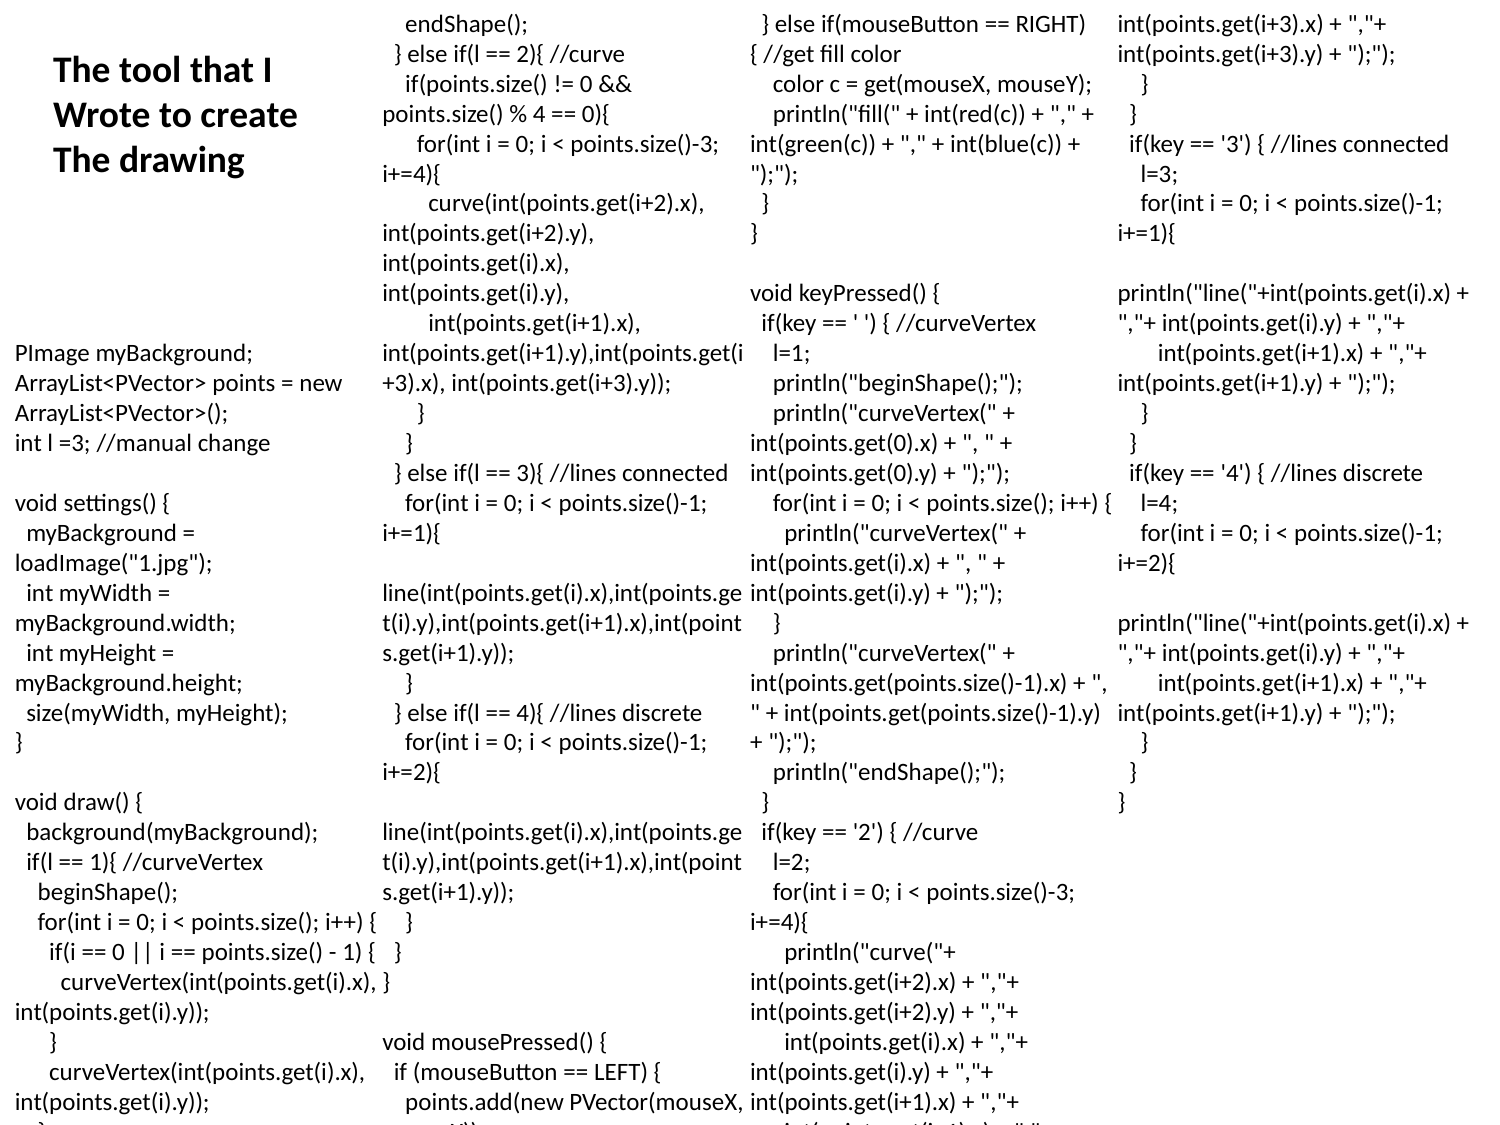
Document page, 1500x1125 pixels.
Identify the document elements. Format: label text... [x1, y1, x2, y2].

text_box PImage myBackground; ArrayList<PVector> points = new ArrayList<PVector>(); int l =3; //manual change void settings() { myBackground = loadImage("1.jpg"); int myWidth = myBackground.width; int myHeight = myBackground.height; size(myWidth, myHeight); } void draw() { background(myBackground); if(l == 1){ //curveVertex beginShape(); for(int i = 0; i < points.size(); i++) { if(i == 0 || i == points.size() - 1) { curveVertex(int(points.get(i).x), int(points.get(i).y)); } curveVertex(int(points.get(i).x), int(points.get(i).y)); } endShape(); } else if(l == 2){ //curve if(points.size() != 0 && points.size() % 4 == 0){ for(int i = 0; i < points.size()-3; i+=4){ curve(int(points.get(i+2).x), int(points.get(i+2).y), int(points.get(i).x), int(points.get(i).y), int(points.get(i+1).x), int(points.get(i+1).y),int(points.get(i+3).x), int(points.get(i+3).y)); } } } else if(l == 3){ //lines connected for(int i = 0; i < points.size()-1; i+=1){ line(int(points.get(i).x),int(points.get(i).y),int(points.get(i+1).x),int(points.get(i+1).y)); } } else if(l == 4){ //lines discrete for(int i = 0; i < points.size()-1; i+=2){ line(int(points.get(i).x),int(points.get(i).y),int(points.get(i+1).x),int(points.get(i+1).y)); } } } void mousePressed() { if (mouseButton == LEFT) { points.add(new PVector(mouseX, mouseY)); } else if(mouseButton == RIGHT) { //get fill color color c = get(mouseX, mouseY); println("fill(" + int(red(c)) + "," + int(green(c)) + "," + int(blue(c)) + ");"); } } void keyPressed() { if(key == ' ') { //curveVertex l=1; println("beginShape();"); println("curveVertex(" + int(points.get(0).x) + ", " + int(points.get(0).y) + ");"); for(int i = 0; i < points.size(); i++) { println("curveVertex(" + int(points.get(i).x) + ", " + int(points.get(i).y) + ");"); } println("curveVertex(" + int(points.get(points.size()-1).x) + ", " + int(points.get(points.size()-1).y) + ");"); println("endShape();"); } if(key == '2') { //curve l=2; for(int i = 0; i < points.size()-3; i+=4){ println("curve("+ int(points.get(i+2).x) + ","+ int(points.get(i+2).y) + ","+ int(points.get(i).x) + ","+ int(points.get(i).y) + ","+ int(points.get(i+1).x) + ","+ int(points.get(i+1).y) + ","+ + int(points.get(i+3).x) + ","+ int(points.get(i+3).y) + ");"); } } if(key == '3') { //lines connected l=3; for(int i = 0; i < points.size()-1; i+=1){ println("line("+int(points.get(i).x) + ","+ int(points.get(i).y) + ","+ int(points.get(i+1).x) + ","+ int(points.get(i+1).y) + ");"); } } if(key == '4') { //lines discrete l=4; for(int i = 0; i < points.size()-1; i+=2){ println("line("+int(points.get(i).x) + ","+ int(points.get(i).y) + ","+ int(points.get(i+1).x) + ","+ int(points.get(i+1).y) + ");"); } } } [0, 0, 1500, 1125]
text_box The tool that I Wrote to create The drawing [38, 37, 314, 188]
